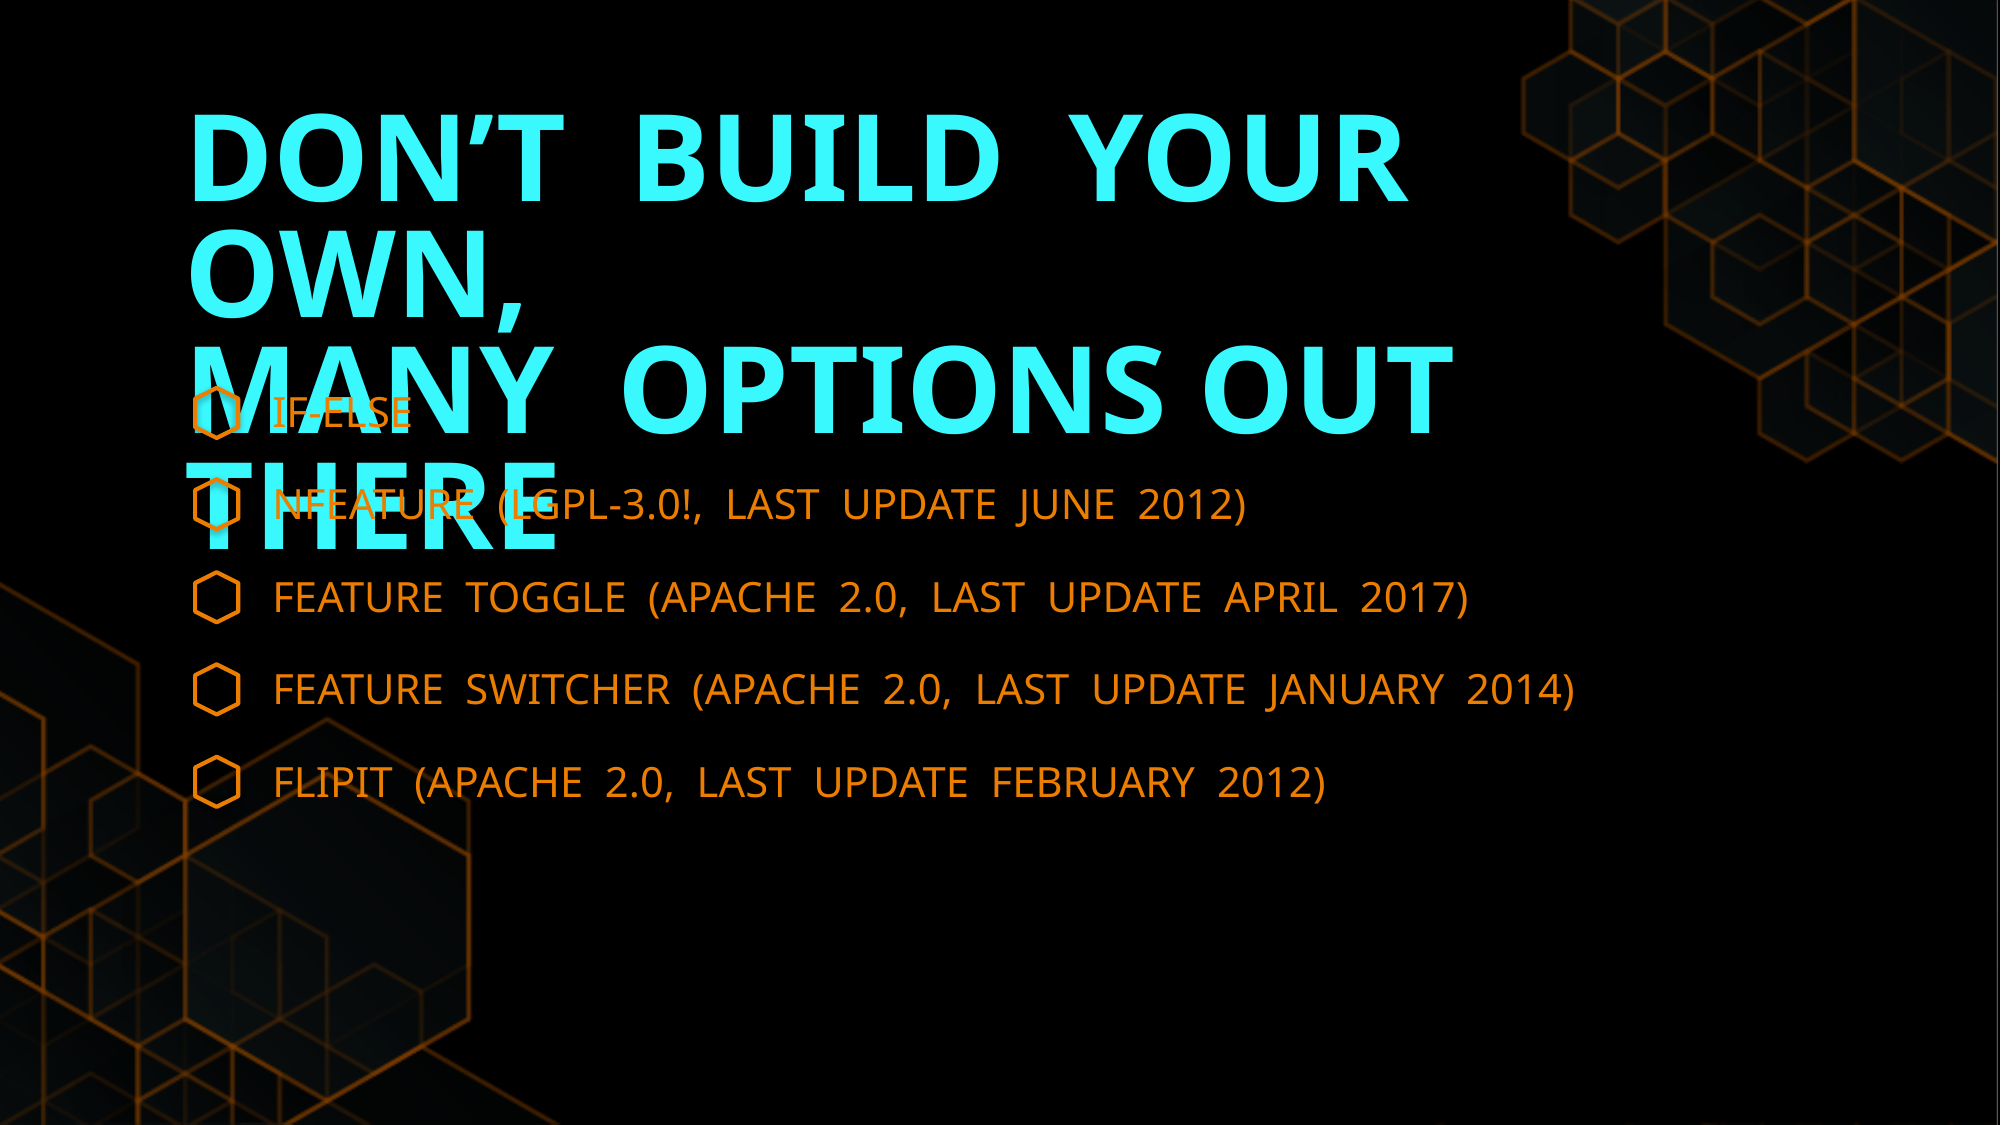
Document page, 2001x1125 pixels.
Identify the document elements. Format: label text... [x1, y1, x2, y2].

text_box [193, 477, 241, 532]
text_box [193, 754, 241, 809]
text_box [193, 386, 241, 440]
text_box DON’T BUILD YOUR OWN, MANY OPTIONS OUT THERE [170, 101, 1797, 580]
text_box IF-ELSE NFEATURE (LGPL-3.0!, LAST UPDATE JUNE 2012) FEATURE TOGGLE (APACHE 2.0, LAST UPDATE APRIL 2017) FEATURE SWITCHER (APACHE 2.0, LAST UPDATE JANUARY 2014) FLIPIT (APACHE 2.0, LAST UPDATE FEBRUARY 2012) [238, 373, 1714, 963]
text_box [193, 570, 241, 625]
picture [0, 0, 2000, 1125]
text_box [193, 662, 241, 717]
